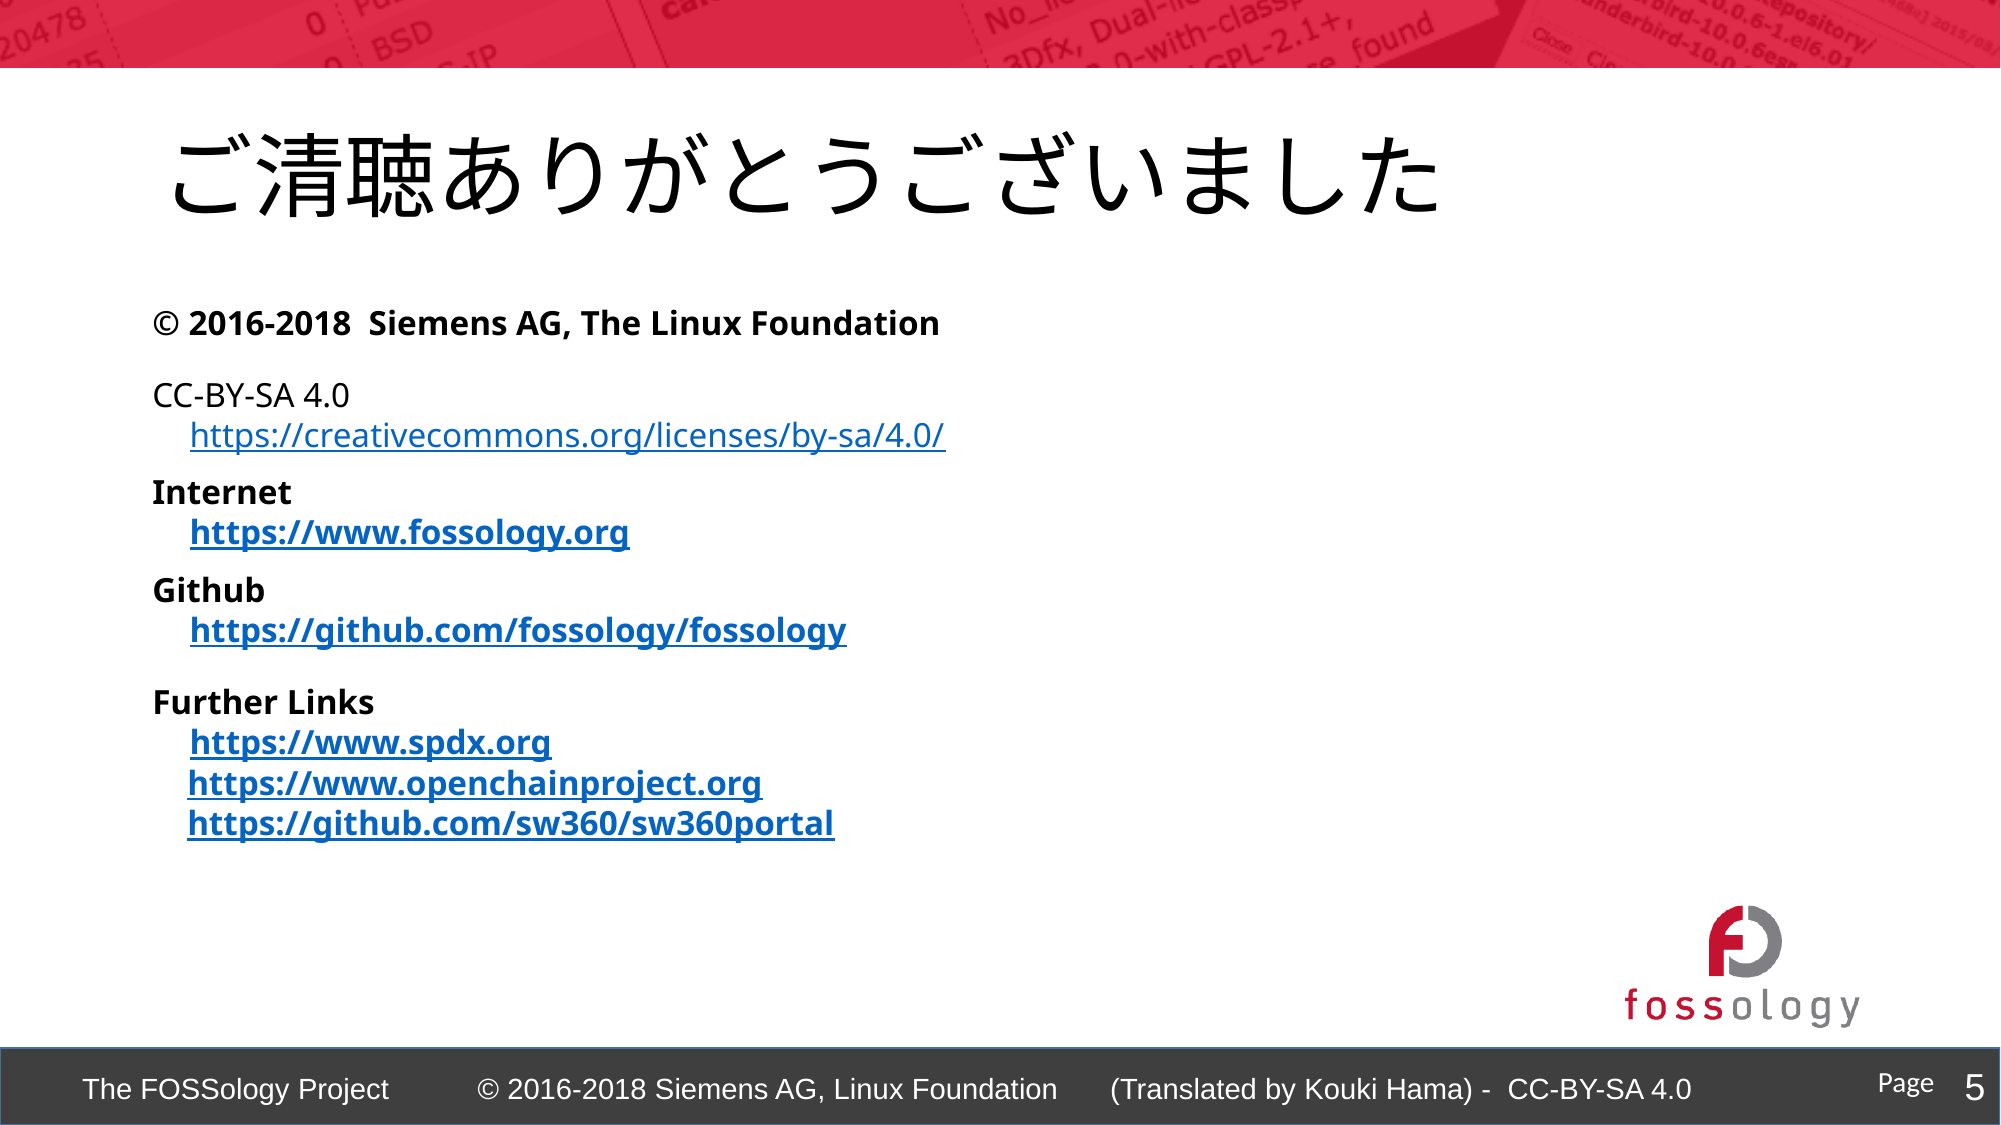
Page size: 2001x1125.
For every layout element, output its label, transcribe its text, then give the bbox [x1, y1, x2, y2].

text_box ご清聴ありがとうございました [146, 64, 1872, 283]
text_box Page [1731, 1047, 1956, 1125]
text_box [1871, 1038, 1992, 1125]
picture [0, 0, 2001, 68]
text_box © 2016-2018 Siemens AG, The Linux Foundation CC-BY-SA 4.0 https://creativecommons.org/licenses/by-sa/4.0/ Internet https://www.fossology.org Github https://github.com/fossology/fossology Further Links https://www.spdx.org https://www.openchainproject.org https://github.com/sw360/sw360portal [137, 299, 1863, 1014]
picture [1621, 1014, 1863, 1031]
